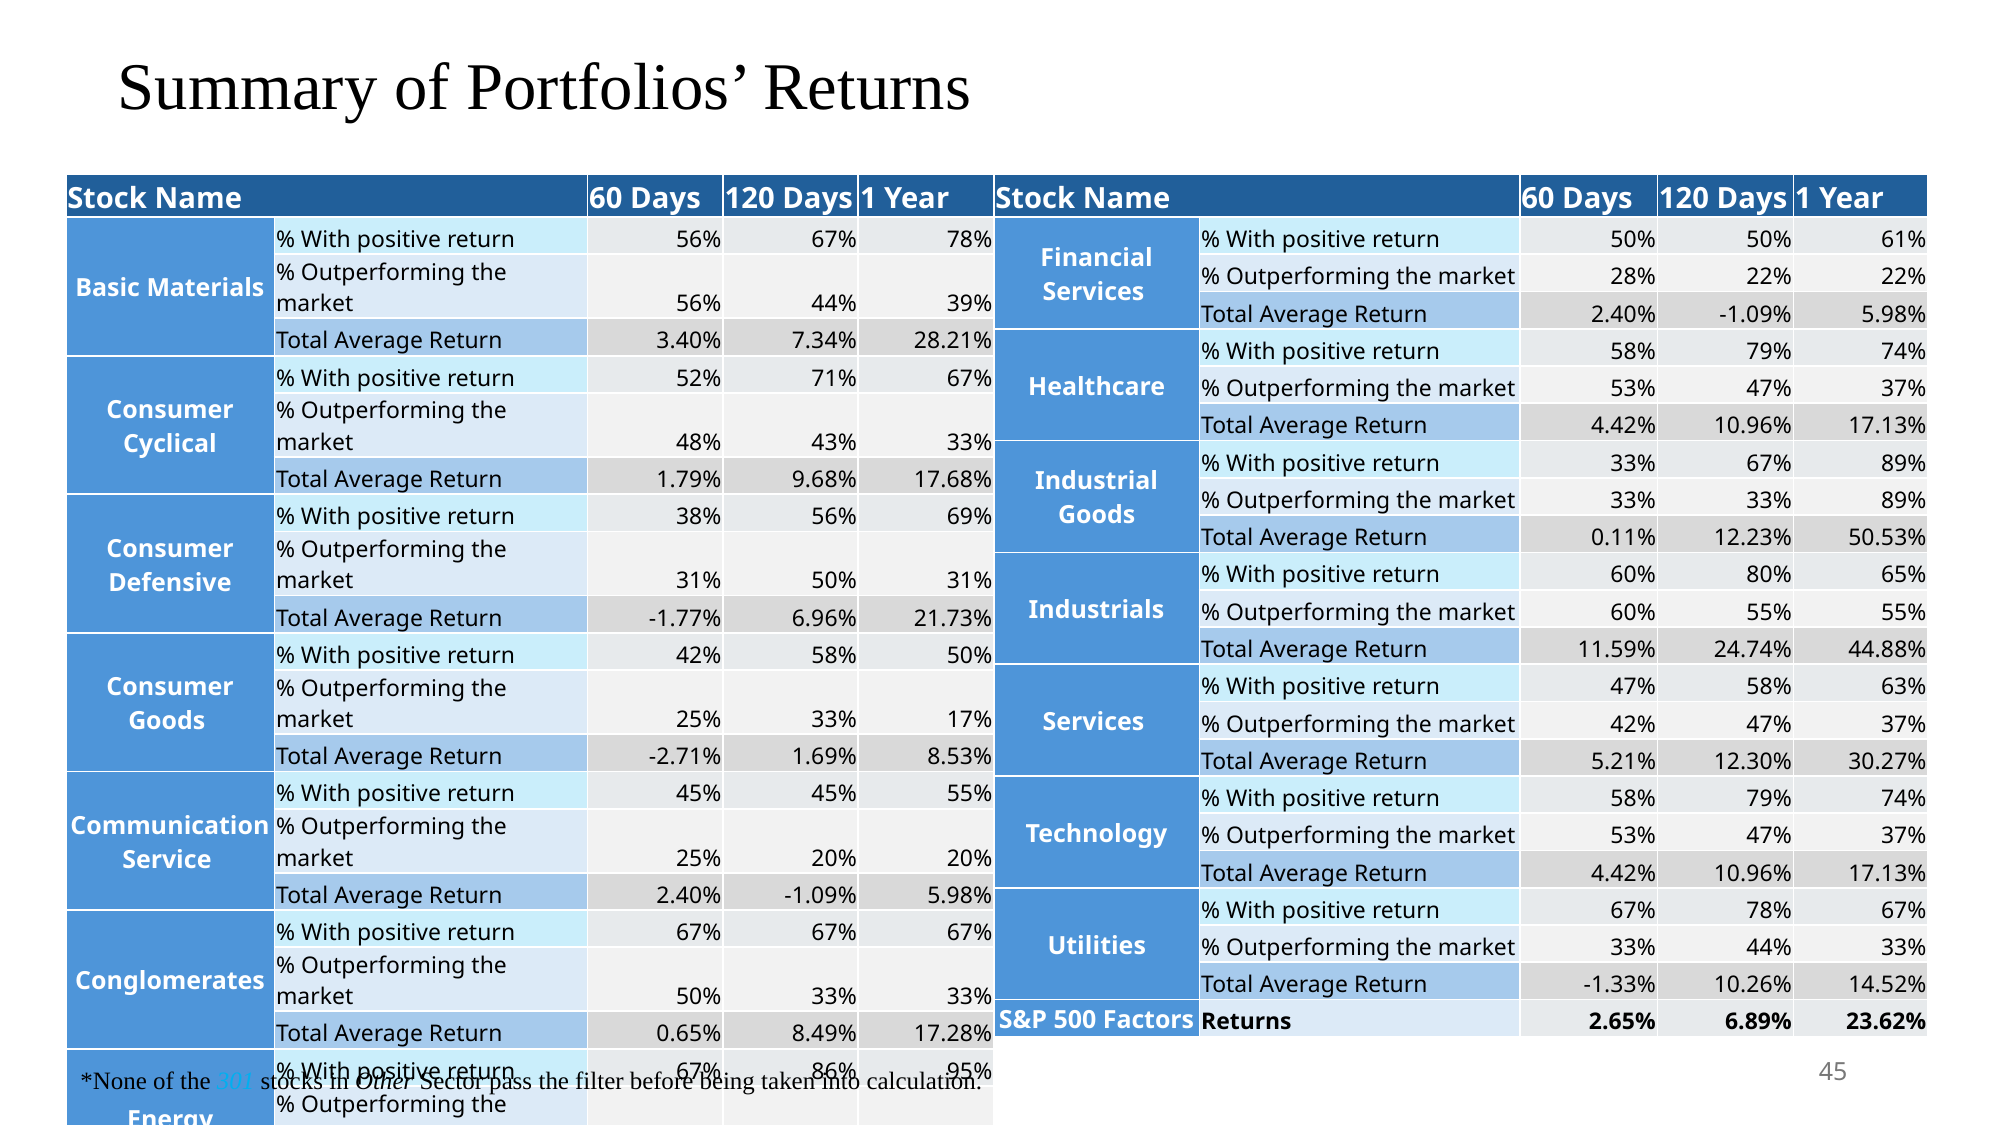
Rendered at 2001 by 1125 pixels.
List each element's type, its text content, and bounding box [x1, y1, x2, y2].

table_cell % With positive return [1200, 441, 1519, 477]
table_cell Services [995, 665, 1199, 775]
table_cell 17.13% [1794, 851, 1927, 887]
table_cell 58% [1658, 665, 1793, 701]
table_cell 24.74% [1658, 628, 1793, 663]
table_cell 44.88% [1794, 628, 1927, 663]
table_cell 5.98% [1794, 292, 1927, 328]
table_cell 58% [1521, 330, 1657, 365]
table_cell 69% [859, 495, 993, 531]
table_cell 56% [588, 255, 722, 317]
table_cell 17.28% [859, 1012, 993, 1048]
table_cell 44% [1658, 926, 1793, 961]
table_cell 33% [1521, 441, 1657, 477]
table_cell -1.09% [724, 874, 857, 909]
table_cell -1.09% [1658, 292, 1793, 328]
table_cell 63% [1794, 665, 1927, 701]
table_cell 86% [724, 1050, 857, 1057]
table_cell 78% [859, 218, 993, 253]
table_cell % Outperforming the market [275, 394, 587, 456]
table_cell 37% [1794, 367, 1927, 402]
table_cell 67% [724, 218, 857, 253]
table_cell 1.69% [724, 735, 857, 771]
table_cell 4.42% [1521, 851, 1657, 887]
table_cell Conglomerates [67, 911, 274, 1048]
table_cell 9.68% [724, 458, 857, 493]
table_cell % With positive return [275, 495, 587, 531]
table_cell 50.53% [1794, 516, 1927, 552]
table_cell Healthcare [995, 330, 1199, 440]
table_cell S&P 500 Factors [995, 1000, 1199, 1036]
table_cell Industrials [995, 553, 1199, 663]
table_cell 10.96% [1658, 851, 1793, 887]
table_cell Total Average Return [275, 458, 587, 493]
table_header 1 Year [1794, 175, 1927, 216]
table_cell 43% [724, 394, 857, 456]
table_header 60 Days [588, 175, 722, 216]
table_cell 58% [724, 634, 857, 669]
table_cell % With positive return [1200, 665, 1519, 701]
table_cell 6.89% [1658, 1000, 1793, 1036]
table_cell 67% [588, 1050, 722, 1057]
table_cell 48% [588, 394, 722, 456]
table_header 60 Days [1521, 175, 1657, 216]
table_cell Utilities [995, 889, 1199, 999]
table_cell 28% [1521, 255, 1657, 291]
table_cell Total Average Return [275, 735, 587, 771]
table_cell 28.21% [859, 319, 993, 355]
table_cell 52% [588, 357, 722, 392]
table_cell 23.62% [1794, 1000, 1927, 1036]
table_cell Total Average Return [1200, 404, 1519, 440]
table_cell 2.40% [588, 874, 722, 909]
table_cell Total Average Return [275, 1012, 587, 1048]
table_cell 67% [859, 357, 993, 392]
table_cell 31% [588, 532, 722, 595]
table_cell % With positive return [275, 1050, 587, 1057]
table_cell 37% [1794, 702, 1927, 738]
table_cell % Outperforming the market [1200, 367, 1519, 402]
table_cell 7.34% [724, 319, 857, 355]
table_cell 8.53% [859, 735, 993, 771]
table_cell 6.96% [724, 596, 857, 632]
table_cell % Outperforming the market [275, 255, 587, 317]
table_cell Energy [67, 1050, 274, 1057]
table_cell 60% [1521, 553, 1657, 589]
table_cell 53% [1521, 367, 1657, 402]
table_cell 3.40% [588, 319, 722, 355]
table_cell 33% [1521, 926, 1657, 961]
slide_number 45 [1412, 1042, 1863, 1103]
table_cell 39% [859, 255, 993, 317]
table_cell 33% [1658, 479, 1793, 514]
table_cell 50% [859, 634, 993, 669]
table_cell Consumer Defensive [67, 495, 274, 632]
table_cell Total Average Return [1200, 516, 1519, 552]
table_cell 71% [724, 357, 857, 392]
table_cell 61% [1794, 218, 1927, 253]
table_cell % With positive return [275, 218, 587, 253]
table_cell 17.68% [859, 458, 993, 493]
table_cell -1.77% [588, 596, 722, 632]
table_cell 56% [588, 218, 722, 253]
table_cell 74% [1794, 777, 1927, 812]
table_cell -2.71% [588, 735, 722, 771]
table_cell 0.65% [588, 1012, 722, 1048]
table_cell % Outperforming the market [1200, 255, 1519, 291]
table_cell % Outperforming the market [275, 810, 587, 872]
table_cell 79% [1658, 777, 1793, 812]
table_cell 44% [724, 255, 857, 317]
table_cell Total Average Return [275, 319, 587, 355]
table_cell 10.96% [1658, 404, 1793, 440]
table_cell Total Average Return [1200, 740, 1519, 775]
table_cell 65% [1794, 553, 1927, 589]
table_cell 78% [1658, 889, 1793, 924]
table_cell Consumer Cyclical [67, 357, 274, 493]
table_cell 60% [1521, 591, 1657, 626]
table_cell Total Average Return [275, 874, 587, 909]
table_cell 67% [1794, 889, 1927, 924]
table_cell 30.27% [1794, 740, 1927, 775]
table_cell 45% [724, 772, 857, 808]
table_cell 20% [724, 810, 857, 872]
table_cell 47% [1658, 814, 1793, 850]
table_cell 5.98% [859, 874, 993, 909]
table_cell Total Average Return [1200, 851, 1519, 887]
table_cell 42% [588, 634, 722, 669]
table_cell Total Average Return [1200, 292, 1519, 328]
table_cell 50% [1521, 218, 1657, 253]
table_cell 21.73% [859, 596, 993, 632]
table_cell 31% [859, 532, 993, 595]
table_cell 17.13% [1794, 404, 1927, 440]
table_cell 14.52% [1794, 963, 1927, 999]
table_cell 89% [1794, 441, 1927, 477]
table_cell 42% [1521, 702, 1657, 738]
table_cell 38% [588, 495, 722, 531]
table_cell 74% [1794, 330, 1927, 365]
table_cell % Outperforming the market [1200, 702, 1519, 738]
table_cell 58% [1521, 777, 1657, 812]
table_header 120 Days [1658, 175, 1793, 216]
table_cell 50% [1658, 218, 1793, 253]
text_box *None of the 301 stocks in Other Sector pass the filter before being taken into calculation. [65, 1057, 1042, 1125]
table_cell Basic Materials [67, 218, 274, 355]
table_cell 45% [588, 772, 722, 808]
table_cell 5.21% [1521, 740, 1657, 775]
table_cell 1.79% [588, 458, 722, 493]
table_cell Total Average Return [1200, 628, 1519, 663]
table_cell % With positive return [1200, 889, 1519, 924]
table_cell % Outperforming the market [1200, 591, 1519, 626]
table_cell Total Average Return [275, 596, 587, 632]
title Summary of Portfolios’ Returns [102, 0, 1828, 173]
table_cell 20% [859, 810, 993, 872]
table_cell % Outperforming the market [275, 948, 587, 1010]
table_header Stock Name [67, 175, 587, 216]
table_header 120 Days [724, 175, 857, 216]
table_cell 50% [588, 948, 722, 1010]
table_cell 0.11% [1521, 516, 1657, 552]
table_cell % With positive return [275, 357, 587, 392]
table_cell Technology [995, 777, 1199, 887]
table_cell % With positive return [1200, 330, 1519, 365]
table_header Stock Name [995, 175, 1519, 216]
table_cell 79% [1658, 330, 1793, 365]
table_cell % With positive return [1200, 777, 1519, 812]
table_cell 22% [1658, 255, 1793, 291]
table_cell % Outperforming the market [1200, 814, 1519, 850]
table_cell 47% [1658, 367, 1793, 402]
table_cell 2.40% [1521, 292, 1657, 328]
table_cell 50% [724, 532, 857, 595]
table_cell 67% [724, 911, 857, 946]
table_cell -1.33% [1521, 963, 1657, 999]
table_cell 80% [1658, 553, 1793, 589]
table_cell 17% [859, 671, 993, 733]
table_cell 37% [1794, 814, 1927, 850]
table_cell % Outperforming the market [275, 532, 587, 595]
table_cell % With positive return [275, 772, 587, 808]
table_cell 56% [724, 495, 857, 531]
table_cell 67% [859, 911, 993, 946]
table_cell 67% [588, 911, 722, 946]
table_cell Financial Services [995, 218, 1199, 328]
table_cell 55% [859, 772, 993, 808]
table_cell 67% [1521, 889, 1657, 924]
table_cell 89% [1794, 479, 1927, 514]
table_cell % With positive return [1200, 553, 1519, 589]
table_cell 4.42% [1521, 404, 1657, 440]
table_cell 47% [1521, 665, 1657, 701]
table_cell 33% [1794, 926, 1927, 961]
table_cell 22% [1794, 255, 1927, 291]
table_cell 12.30% [1658, 740, 1793, 775]
table_cell Industrial Goods [995, 441, 1199, 552]
table_cell Consumer Goods [67, 634, 274, 771]
table_cell 33% [859, 948, 993, 1010]
table_cell 11.59% [1521, 628, 1657, 663]
table_cell 67% [1658, 441, 1793, 477]
table_cell 25% [588, 671, 722, 733]
table_cell 33% [724, 948, 857, 1010]
table_cell 25% [588, 810, 722, 872]
table_cell 12.23% [1658, 516, 1793, 552]
table_cell 2.65% [1521, 1000, 1657, 1036]
table_cell Total Average Return [1200, 963, 1519, 999]
table_cell % With positive return [275, 634, 587, 669]
table_cell % Outperforming the market [1200, 926, 1519, 961]
table_cell 53% [1521, 814, 1657, 850]
table_cell Communication Service [67, 772, 274, 909]
table_cell Returns [1200, 1000, 1519, 1036]
table_cell 33% [1521, 479, 1657, 514]
table_cell 8.49% [724, 1012, 857, 1048]
table_cell 33% [859, 394, 993, 456]
table_cell 10.26% [1658, 963, 1793, 999]
table_header 1 Year [859, 175, 993, 216]
table_cell 55% [1794, 591, 1927, 626]
table_cell 55% [1658, 591, 1793, 626]
table_cell % Outperforming the market [1200, 479, 1519, 514]
table_cell 47% [1658, 702, 1793, 738]
table_cell % Outperforming the market [275, 671, 587, 733]
table_cell % With positive return [275, 911, 587, 946]
table_cell % With positive return [1200, 218, 1519, 253]
table_cell 33% [724, 671, 857, 733]
table_cell 95% [859, 1050, 993, 1057]
